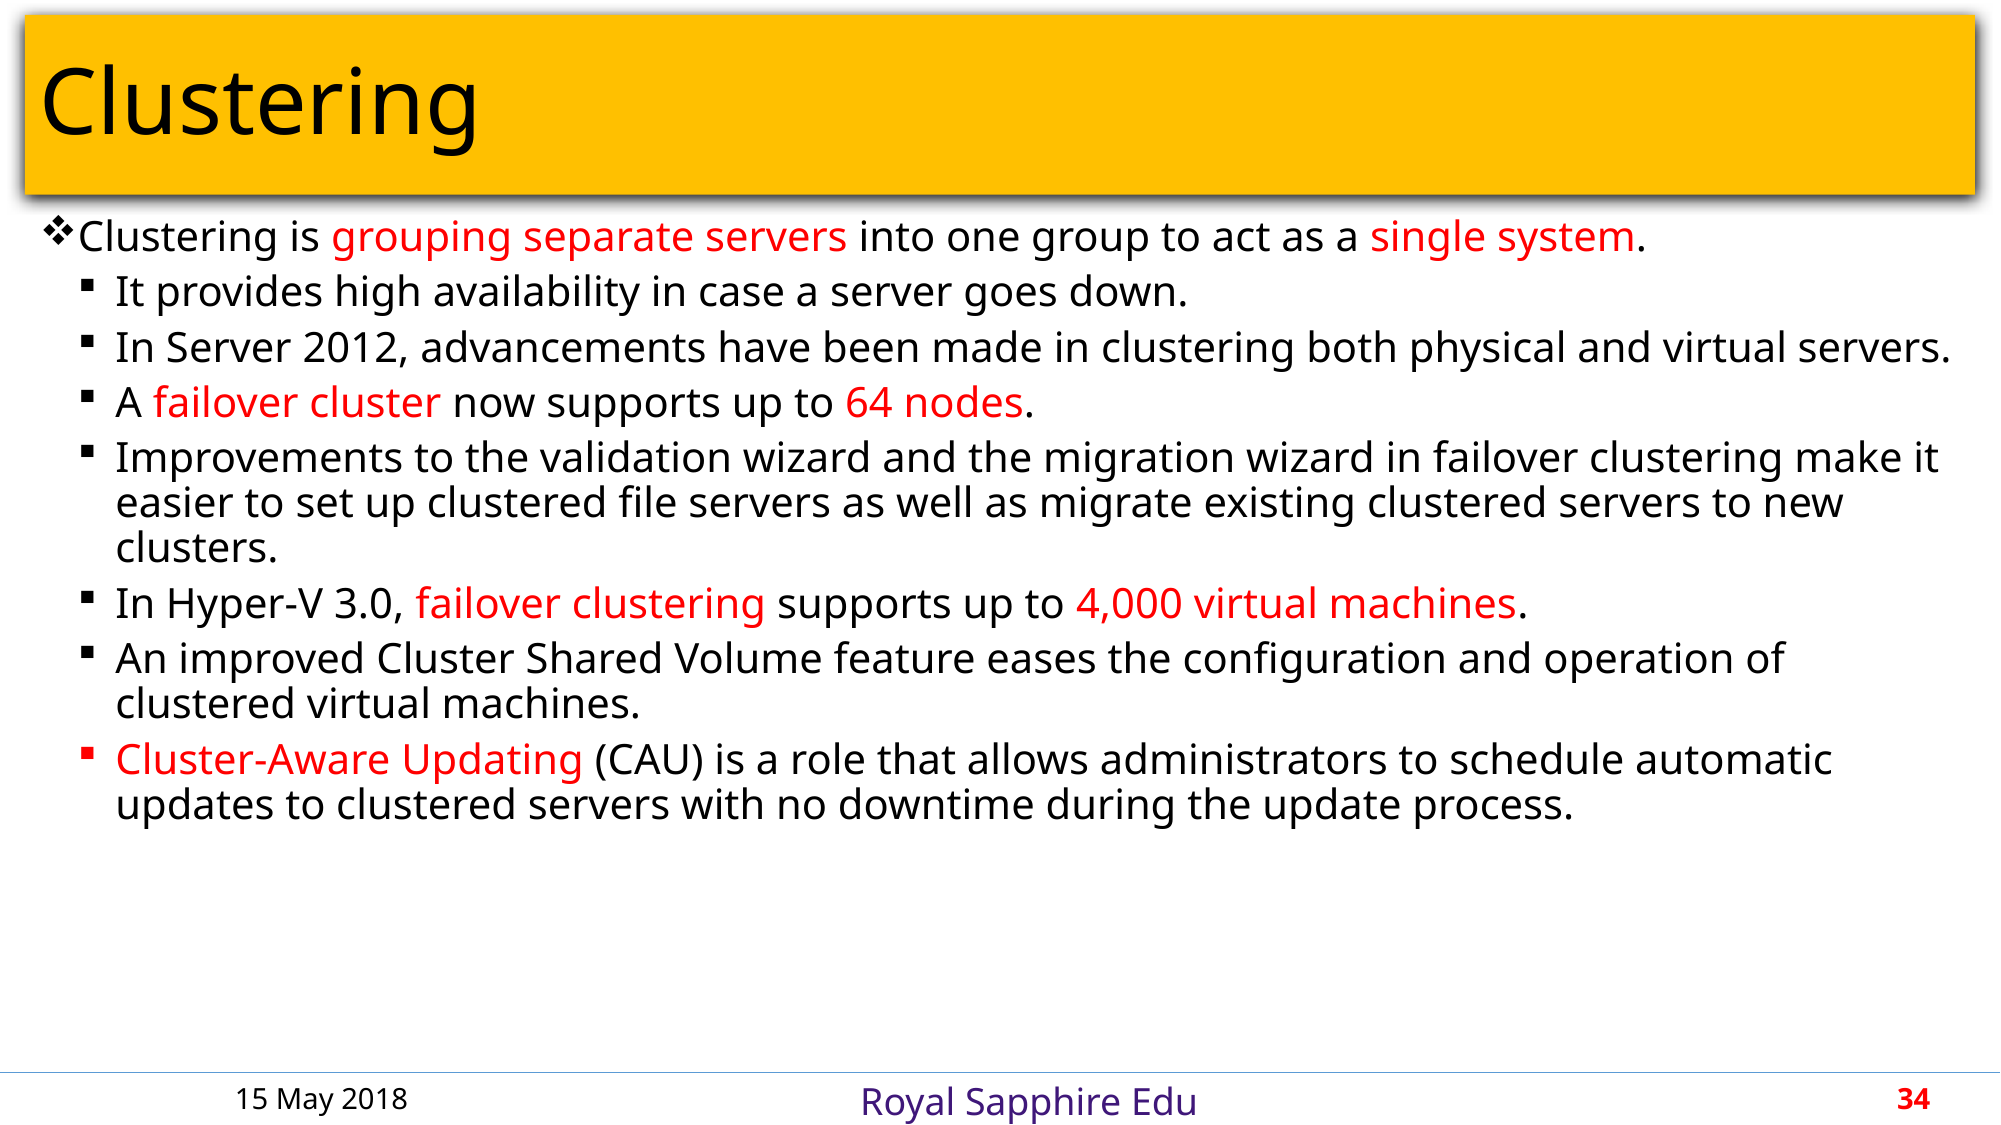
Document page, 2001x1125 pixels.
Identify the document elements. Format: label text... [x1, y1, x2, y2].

list Clustering is grouping separate servers into one group to act as a single system. It provides high availability in case a server goes down. In Server 2012, advancements have been made in clustering both physical and virtual servers. A failover cluster now supports up to 64 nodes. Improvements to the validation wizard and the migration wizard in failover clustering make it easier to set up clustered file servers as well as migrate existing clustered servers to new clusters. In Hyper-V 3.0, failover clustering supports up to 4,000 virtual machines. An improved Cluster Shared Volume feature eases the configuration and operation of clustered virtual machines. Cluster-Aware Updating (CAU) is a role that allows administrators to schedule automatic updates to clustered servers with no downtime during the update process. [24, 208, 1975, 1063]
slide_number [220, 1072, 671, 1115]
title Clustering [24, 14, 1975, 195]
slide_number 34 [1495, 1072, 1946, 1115]
